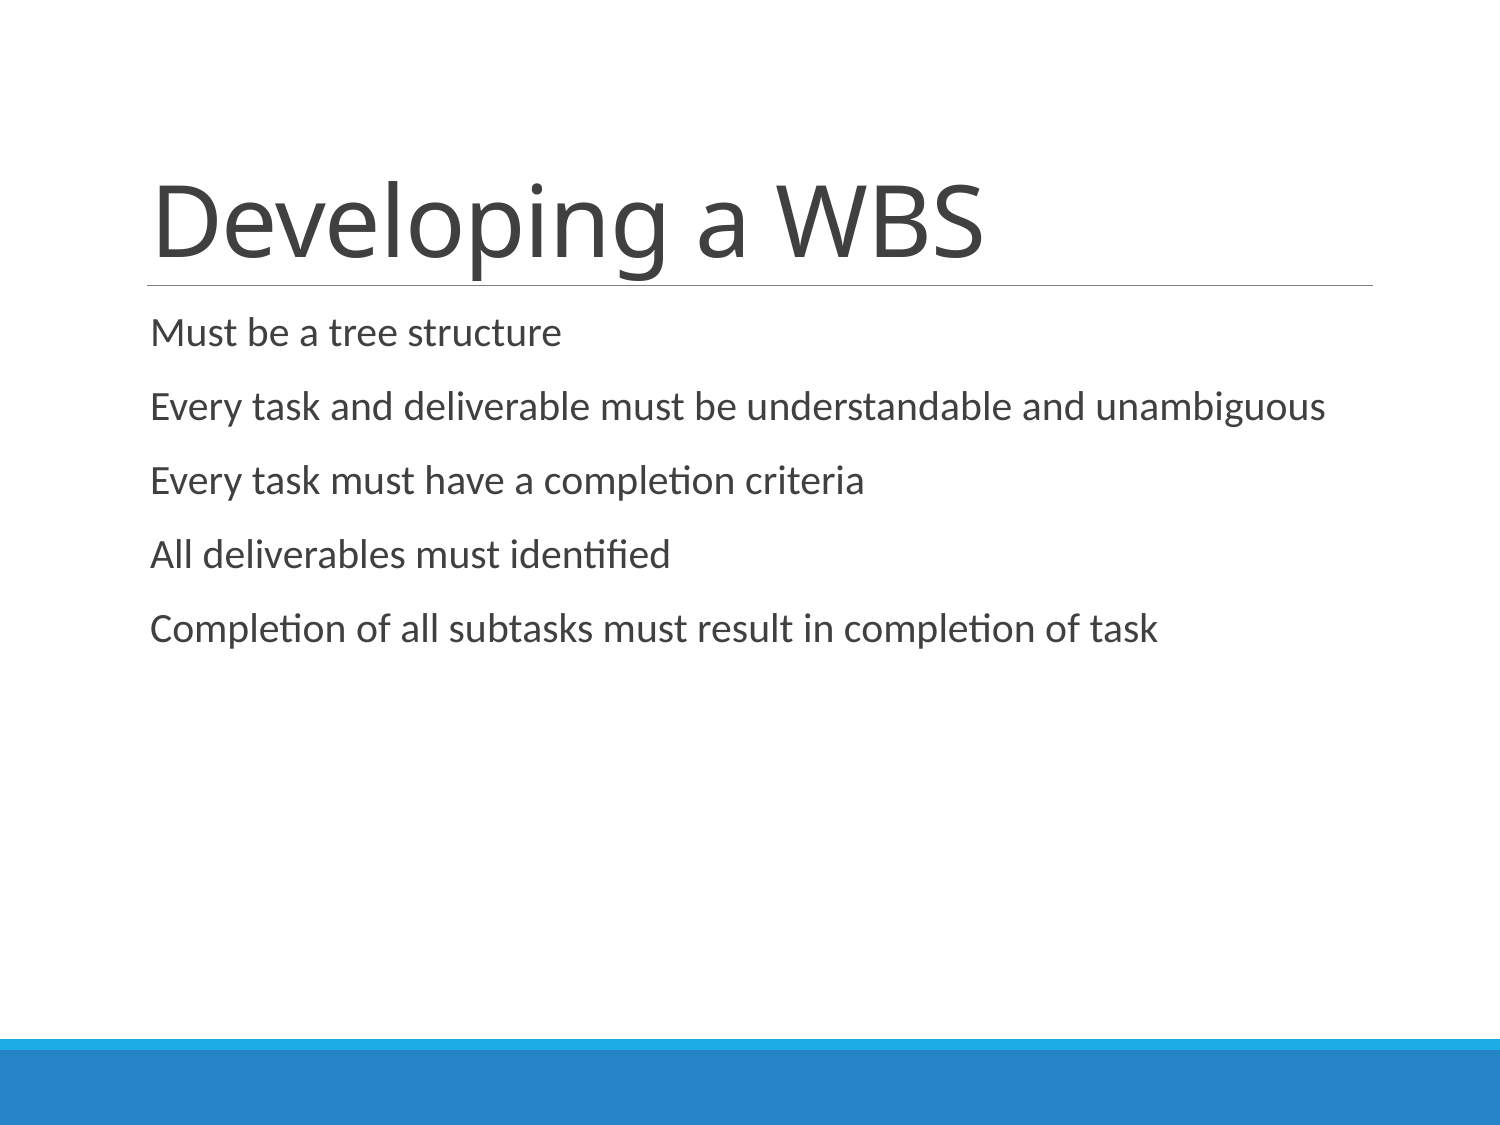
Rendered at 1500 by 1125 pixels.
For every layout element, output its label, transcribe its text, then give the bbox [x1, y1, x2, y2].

list Must be a tree structure Every task and deliverable must be understandable and unambiguous Every task must have a completion criteria All deliverables must identified Completion of all subtasks must result in completion of task [135, 302, 1373, 963]
title Developing a WBS [135, 47, 1373, 285]
